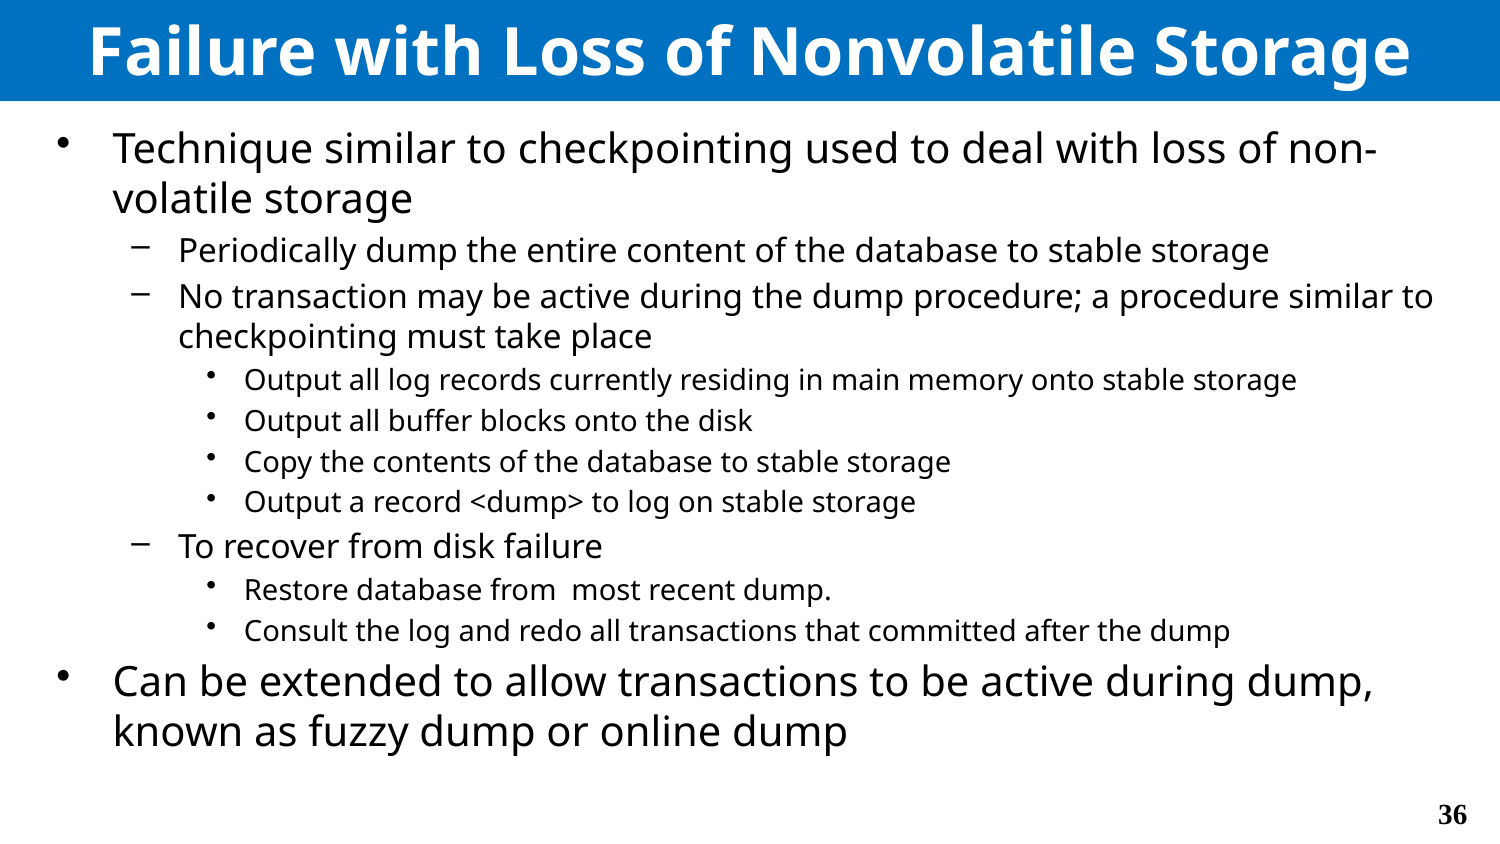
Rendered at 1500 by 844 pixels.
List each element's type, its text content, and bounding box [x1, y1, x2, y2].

list Technique similar to checkpointing used to deal with loss of non-volatile storage Periodically dump the entire content of the database to stable storage No transaction may be active during the dump procedure; a procedure similar to checkpointing must take place Output all log records currently residing in main memory onto stable storage Output all buffer blocks onto the disk Copy the contents of the database to stable storage Output a record <dump> to log on stable storage To recover from disk failure Restore database from most recent dump. Consult the log and redo all transactions that committed after the dump Can be extended to allow transactions to be active during dump, known as fuzzy dump or online dump [41, 114, 1471, 739]
title Failure with Loss of Nonvolatile Storage [0, 0, 1500, 102]
